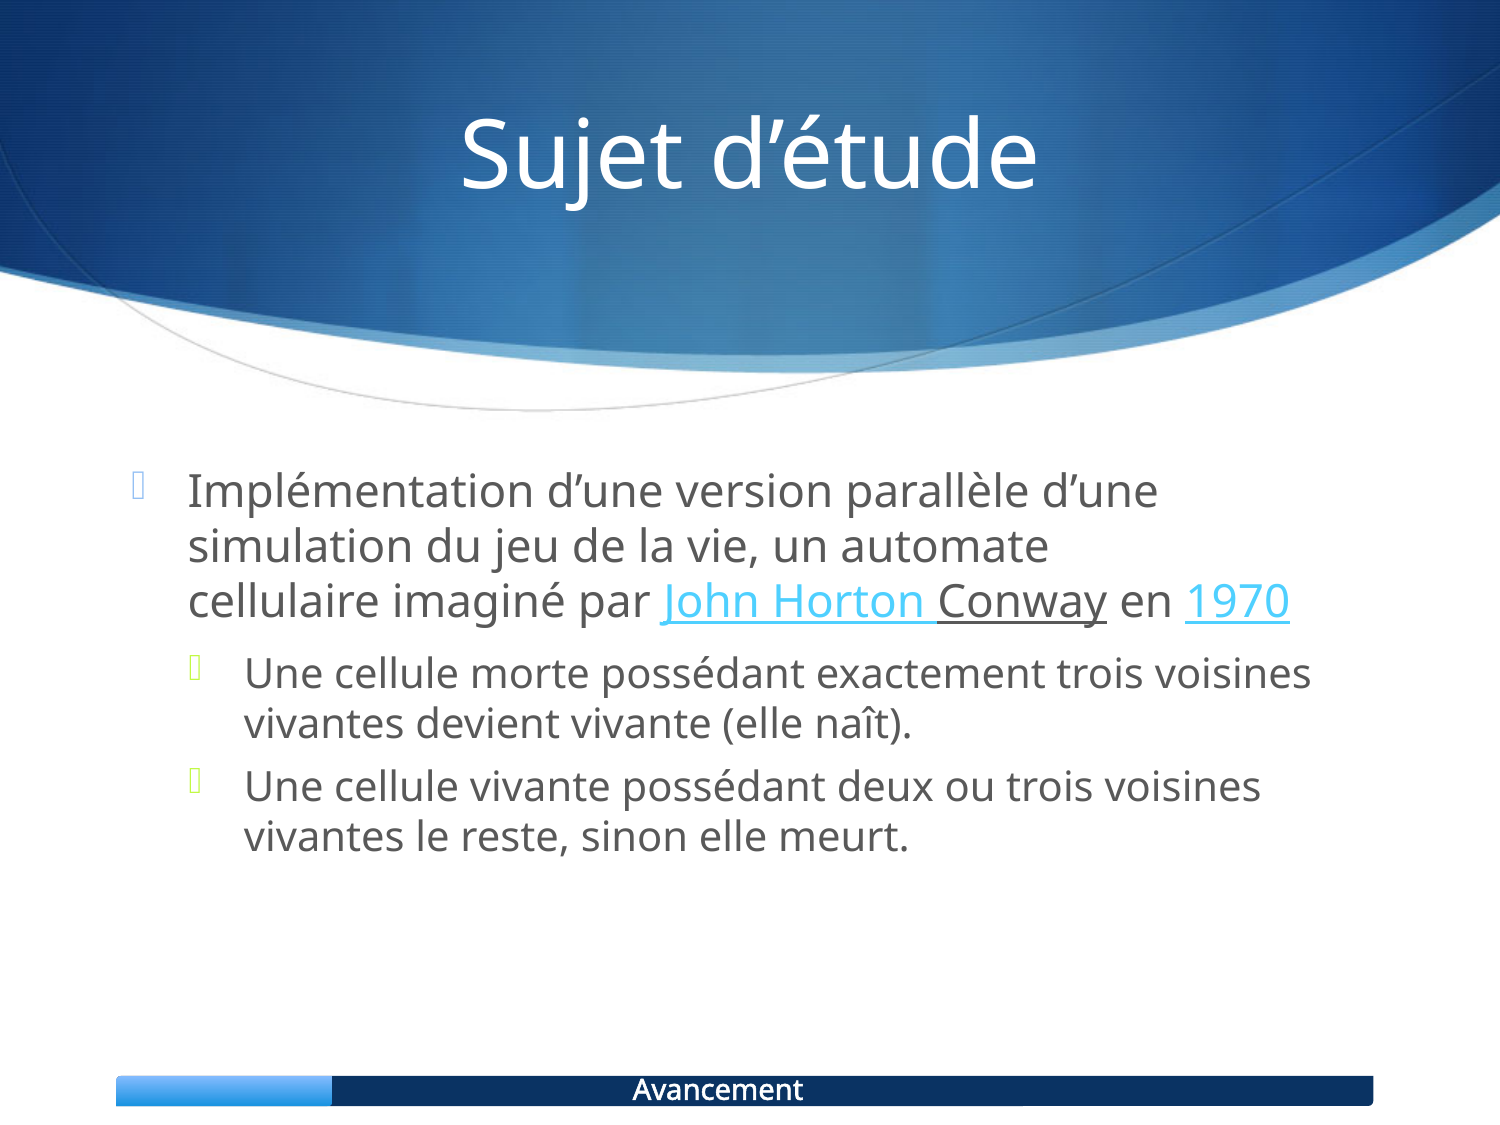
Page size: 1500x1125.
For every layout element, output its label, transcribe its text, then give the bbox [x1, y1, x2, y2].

text_box [270, 1075, 600, 1107]
text_box Avancement [600, 1063, 836, 1113]
picture [0, 0, 1500, 1125]
title Sujet d’étude [75, 56, 1425, 245]
list Implémentation d’une version parallèle d’une simulation du jeu de la vie, un automate cellulaire imaginé par John Horton Conway en 1970 Une cellule morte possédant exactement trois voisines vivantes devient vivante (elle naît). Une cellule vivante possédant deux ou trois voisines vivantes le reste, sinon elle meurt. [116, 454, 1374, 991]
text_box [116, 1075, 333, 1107]
text_box [836, 1075, 1374, 1107]
